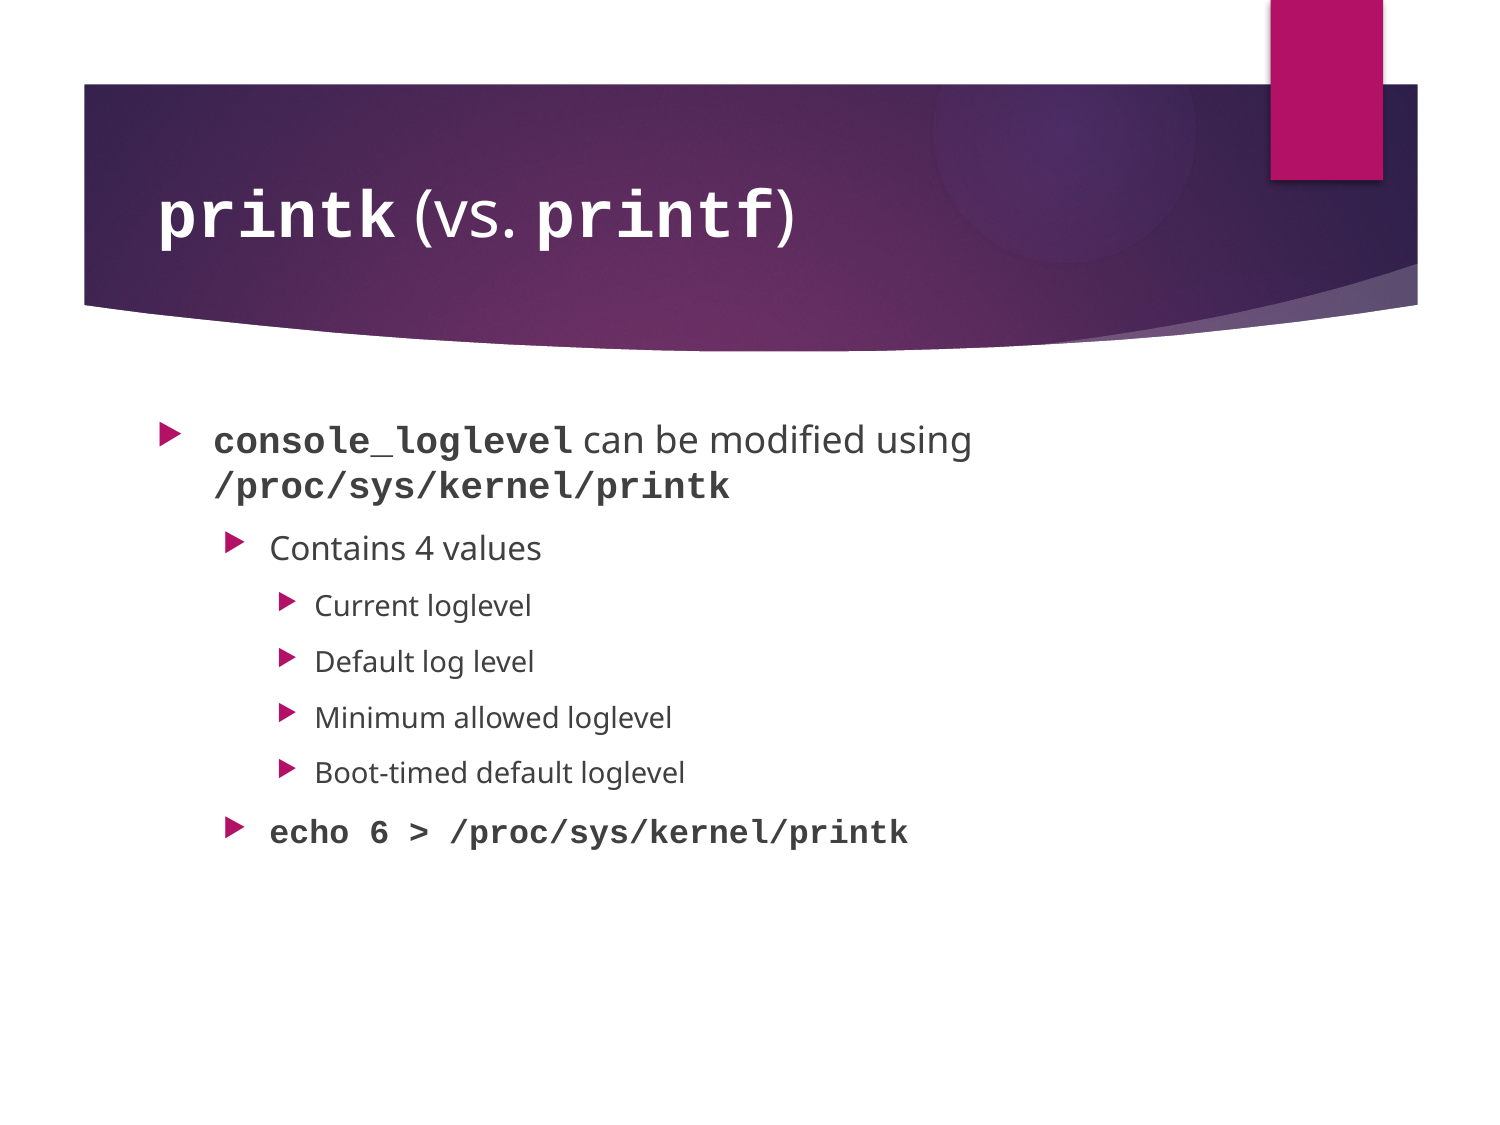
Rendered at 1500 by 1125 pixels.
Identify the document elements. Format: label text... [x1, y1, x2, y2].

list console_loglevel can be modified using /proc/sys/kernel/printk Contains 4 values Current loglevel Default log level Minimum allowed loglevel Boot-timed default loglevel echo 6 > /proc/sys/kernel/printk [141, 408, 1183, 988]
title printk (vs. printf) [142, 152, 1183, 269]
